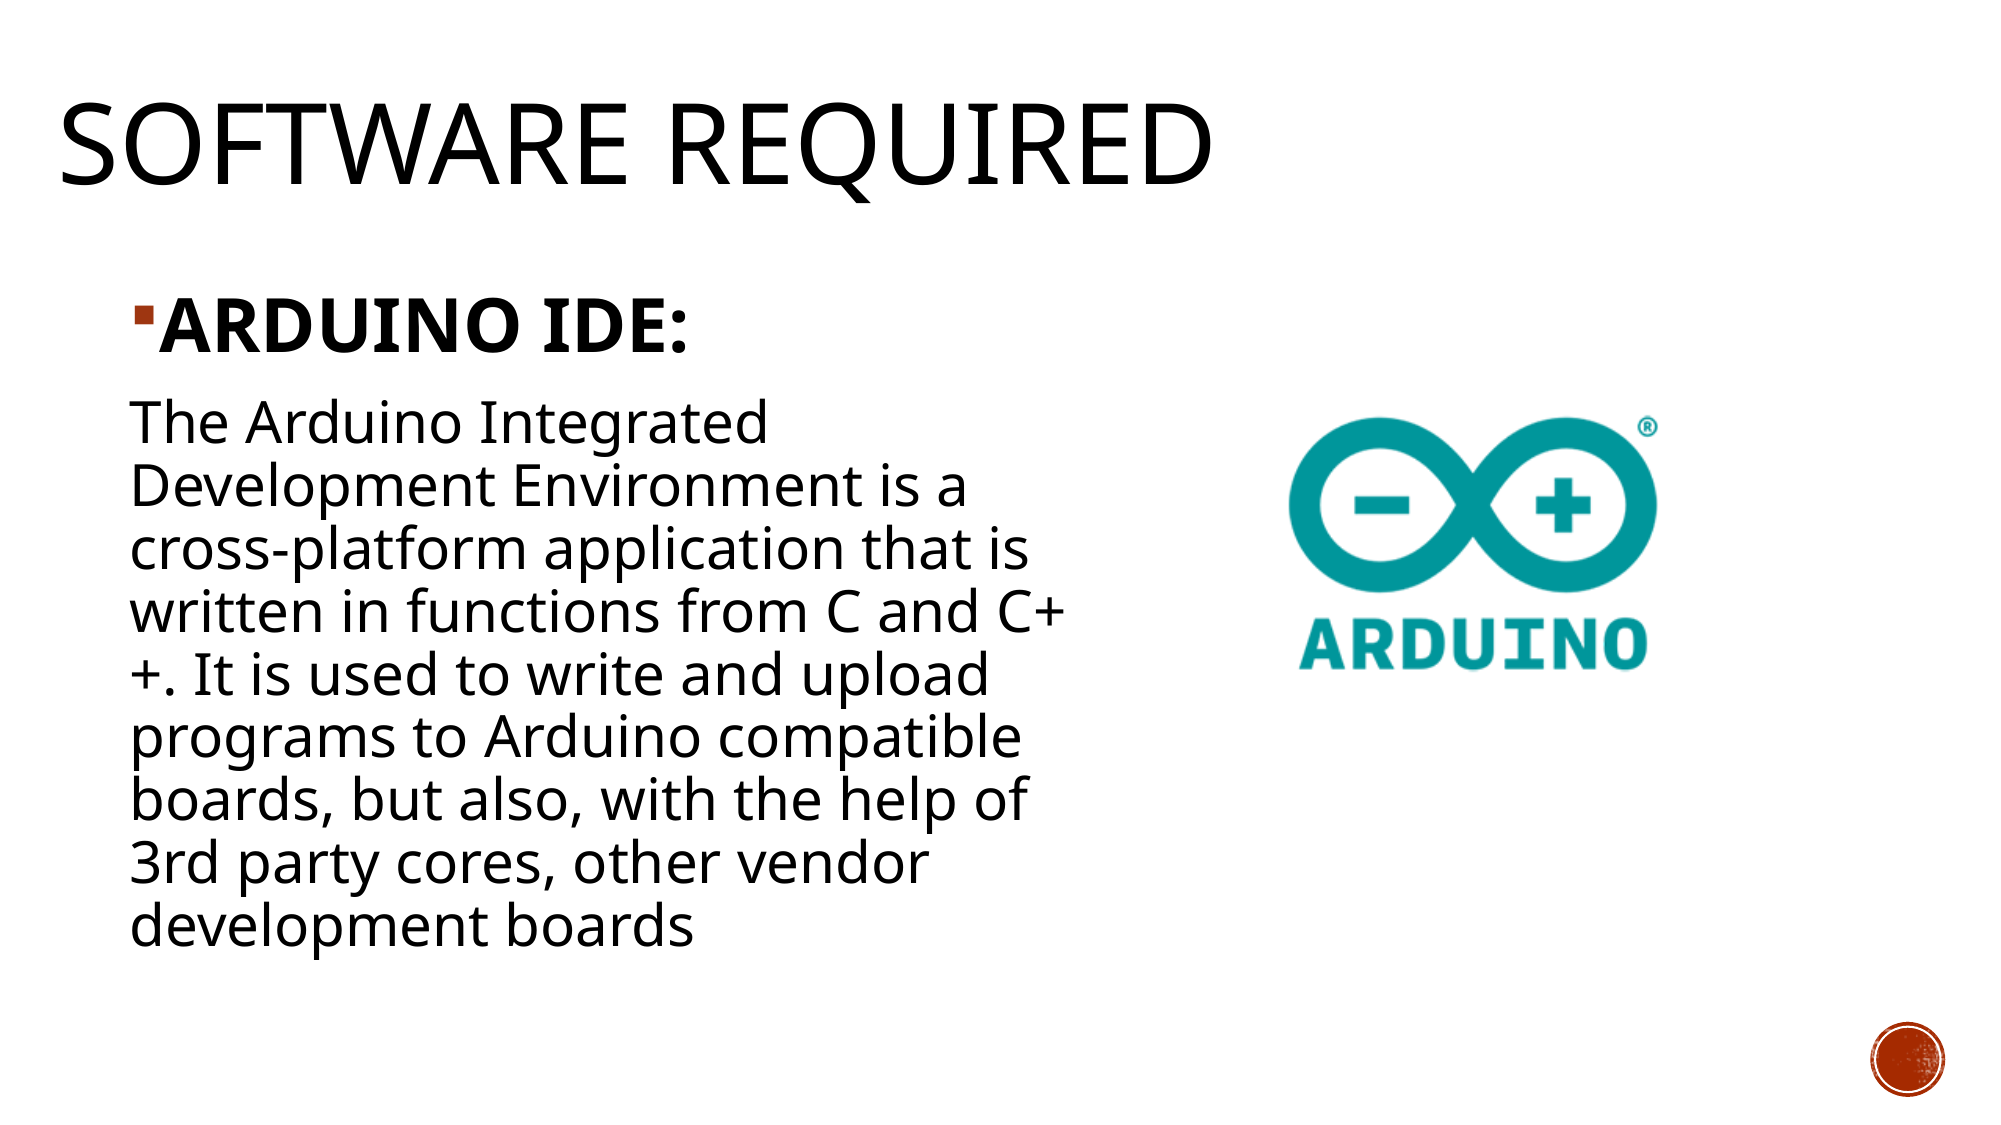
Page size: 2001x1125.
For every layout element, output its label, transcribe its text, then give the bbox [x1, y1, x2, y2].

title SOFTWARE REQUIRED [42, 15, 1693, 280]
picture [1129, 404, 1818, 687]
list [1132, 408, 1816, 685]
list ARDUINO IDE: The Arduino Integrated Development Environment is a cross-platform application that is written in functions from C and C++. It is used to write and upload programs to Arduino compatible boards, but also, with the help of 3rd party cores, other vendor development boards [114, 279, 1111, 1093]
